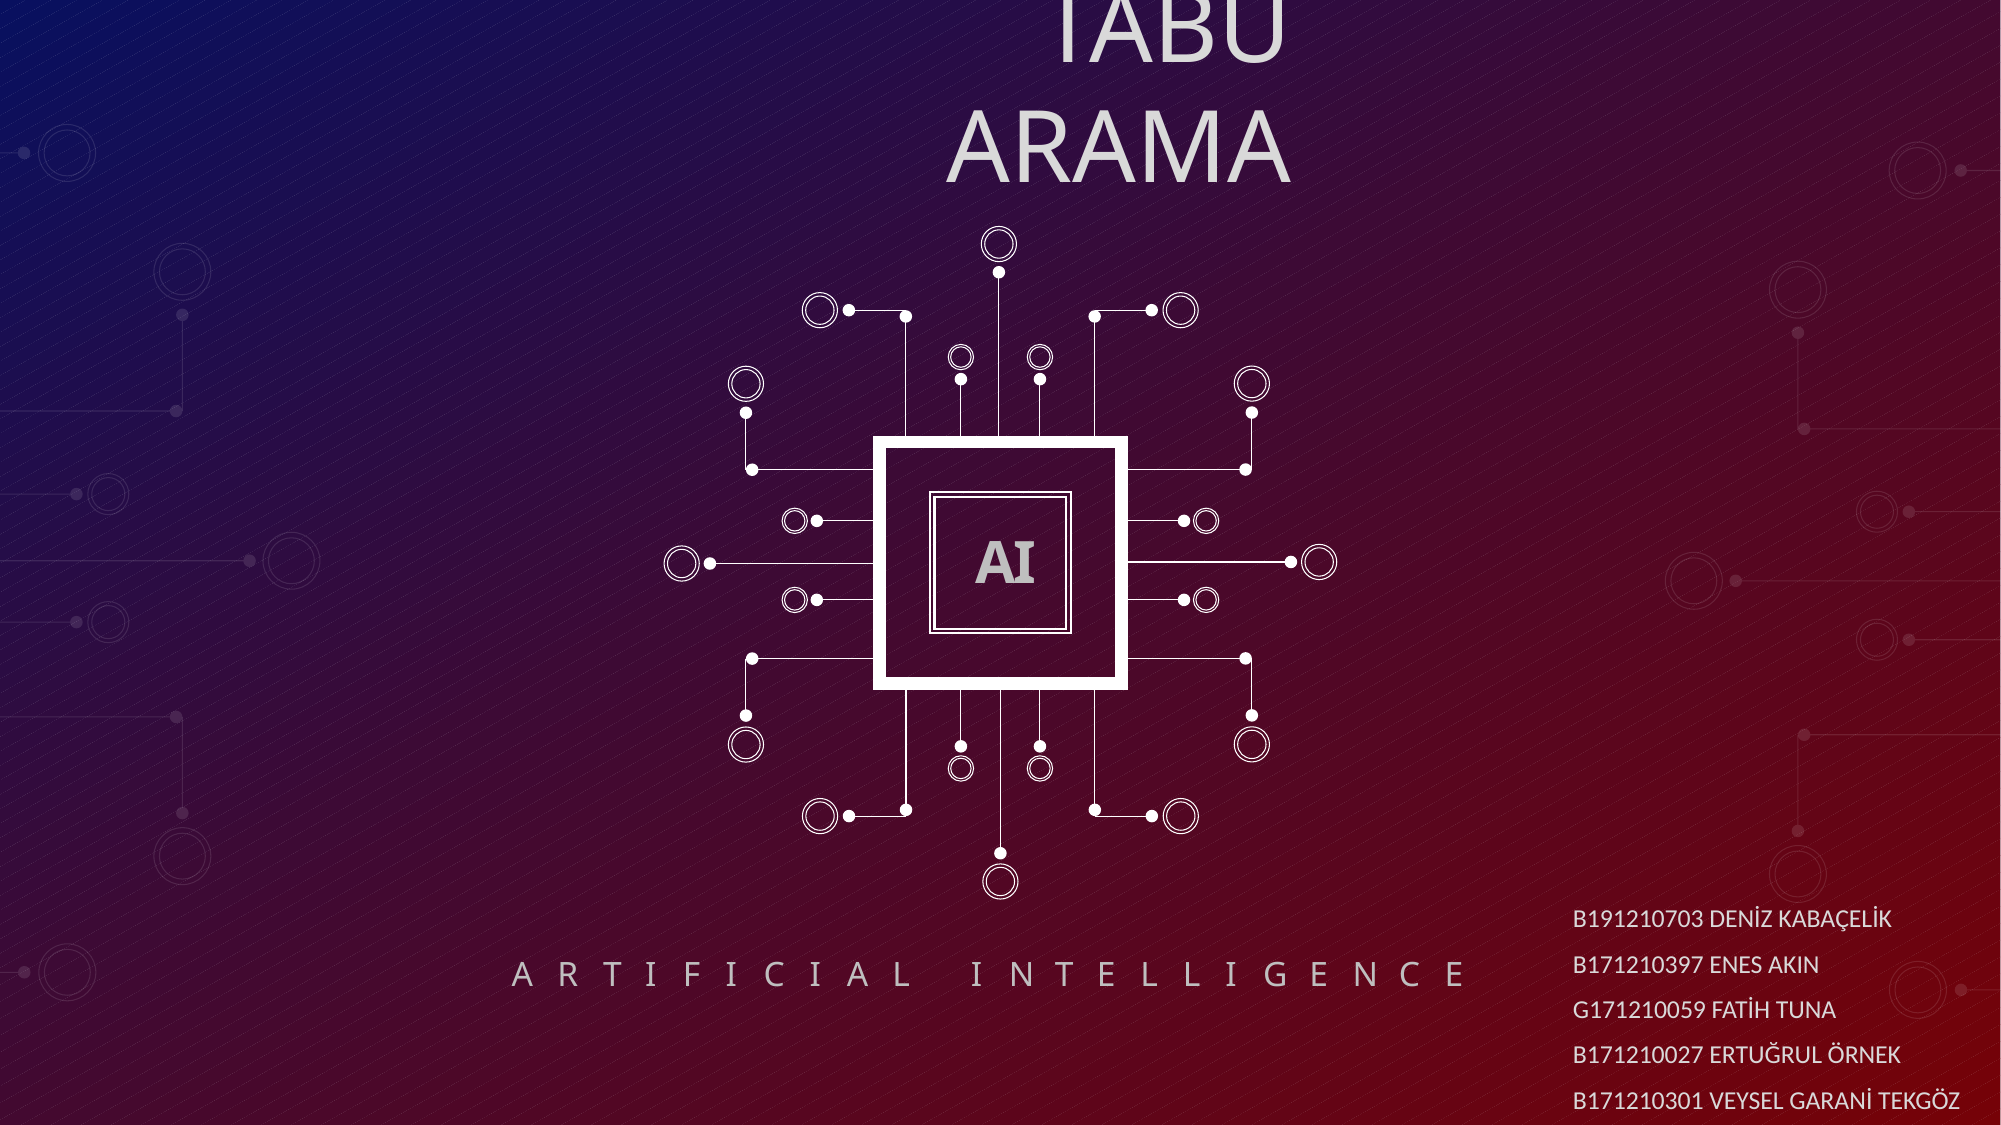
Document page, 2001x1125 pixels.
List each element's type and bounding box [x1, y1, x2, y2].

text_box [0, 0, 2000, 1125]
